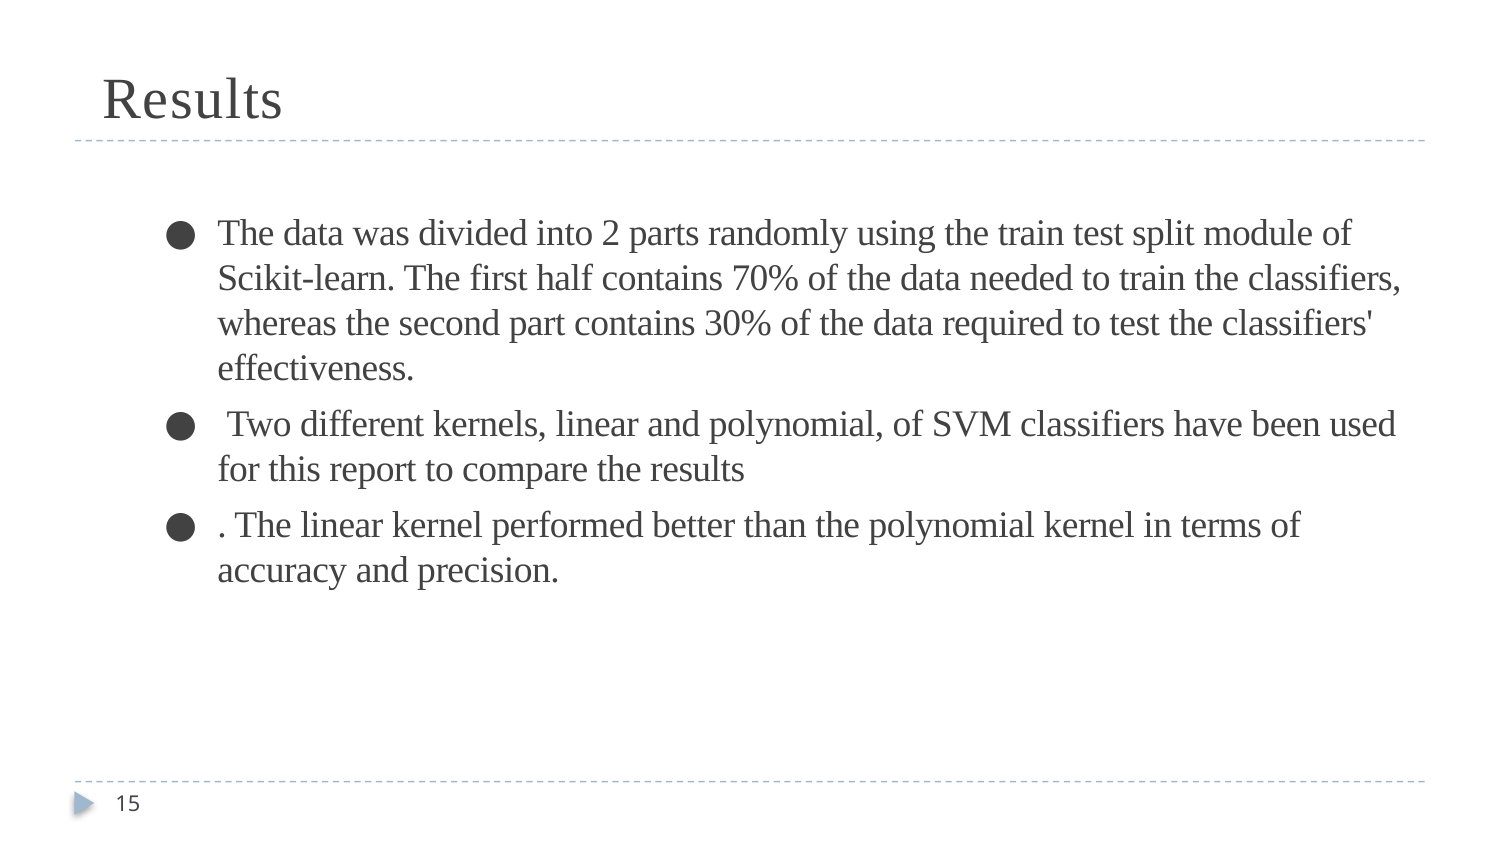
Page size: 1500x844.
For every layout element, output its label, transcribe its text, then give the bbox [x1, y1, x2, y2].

title Results [100, 0, 311, 131]
text_box The data was divided into 2 parts randomly using the train test split module of Scikit-learn. The first half contains 70% of the data needed to train the classifiers, whereas the second part contains 30% of the data required to test the classifiers' effectiveness. Two different kernels, linear and polynomial, of SVM classifiers have been used for this report to compare the results . The linear kernel performed better than the polynomial kernel in terms of accuracy and precision. [162, 196, 1413, 647]
slide_number 15 [100, 782, 426, 827]
